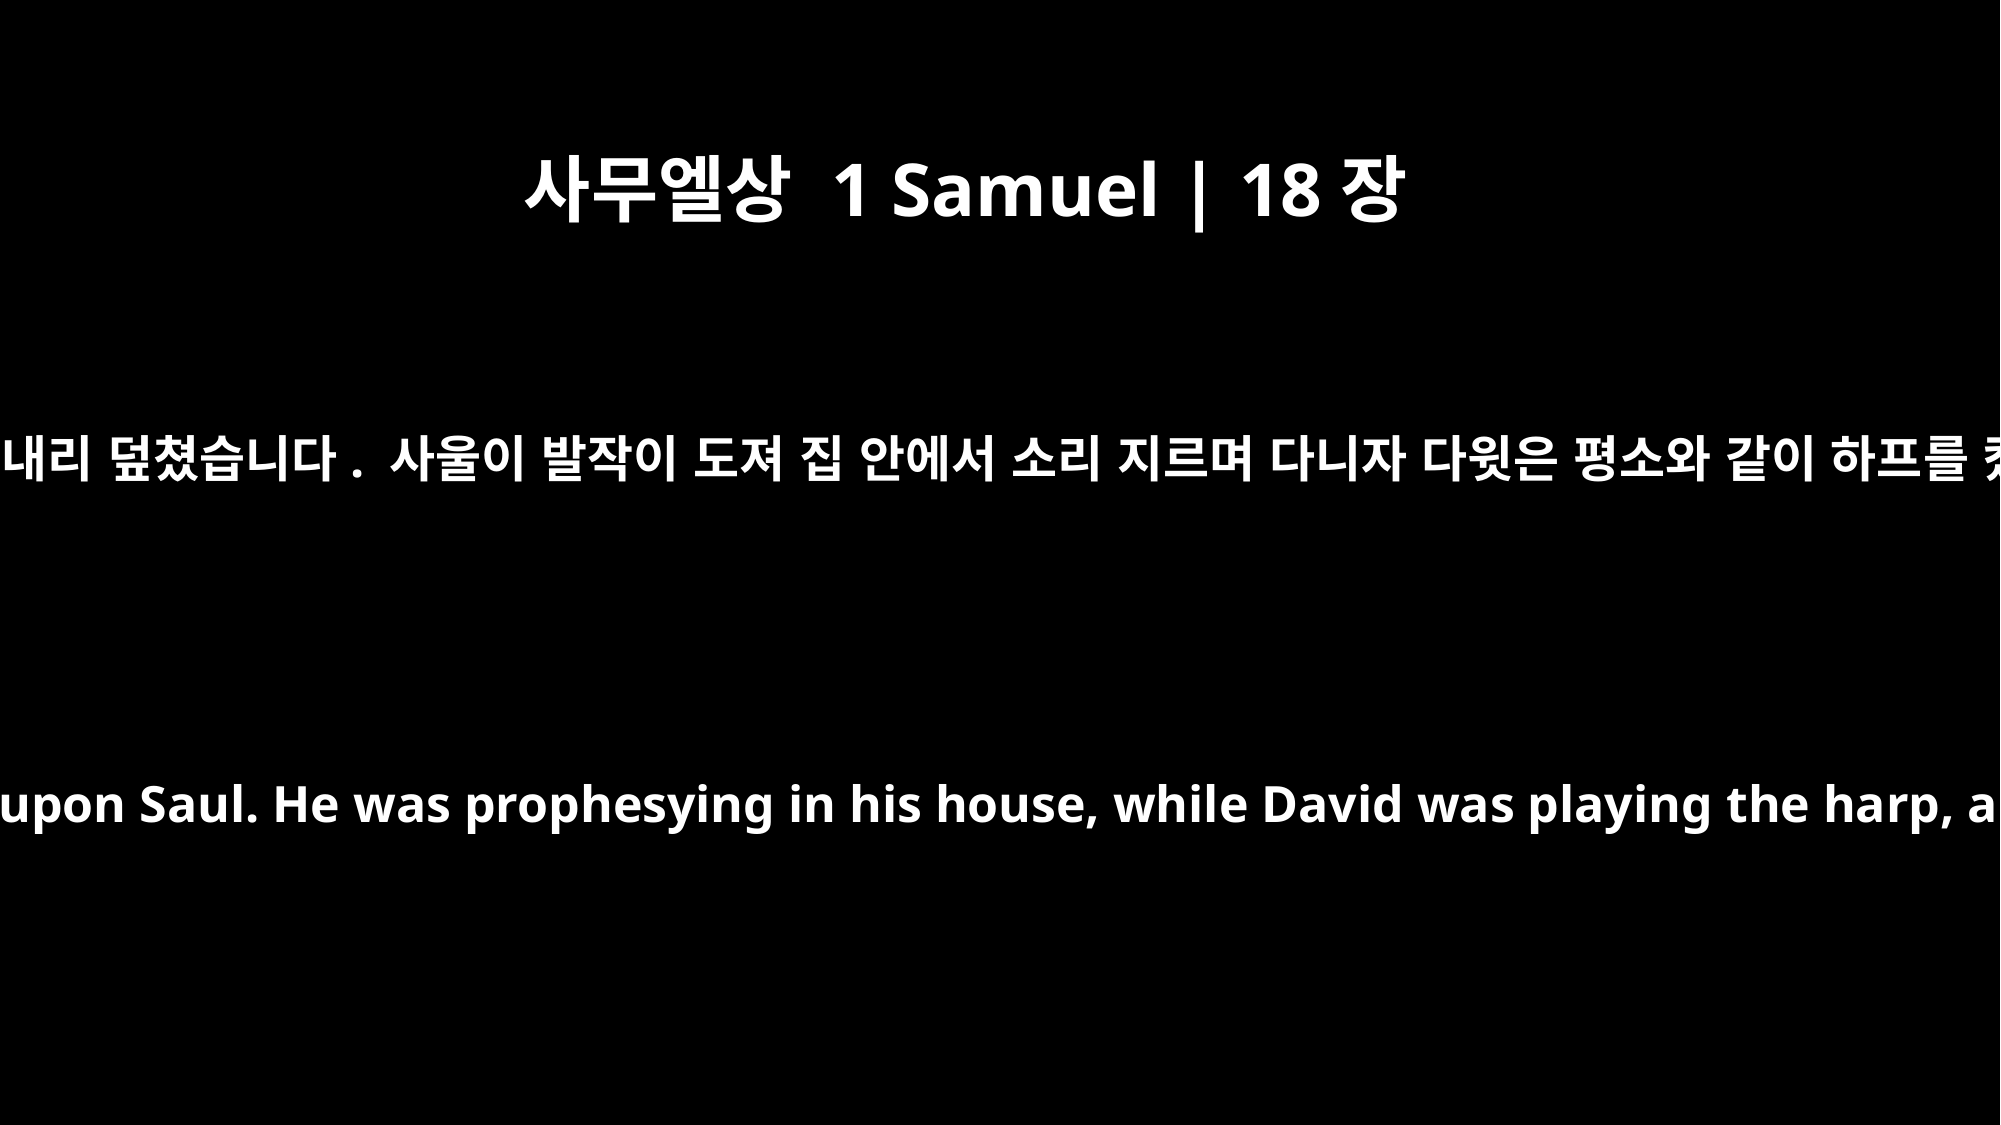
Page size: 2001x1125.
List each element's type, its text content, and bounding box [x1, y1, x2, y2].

text_box 사무엘상 1 Samuel | 18장 [509, 136, 1423, 239]
text_box The next day an evil spirit from God came forcefully upon Saul. He was prophesying in his house, while David was playing the harp, as he usually did. Saul had a spear in his hand [0, 764, 2000, 840]
text_box 10 다음날 하나님이 보내신 악한 영이 사울에게 강하게 내리 덮쳤습니다. 사울이 발작이 도져 집 안에서 소리 지르며 다니자 다윗은 평소와 같이 하프를 켰습니다. 그때 사울의 손에 창이 들려 있었는데 [0, 359, 2000, 495]
